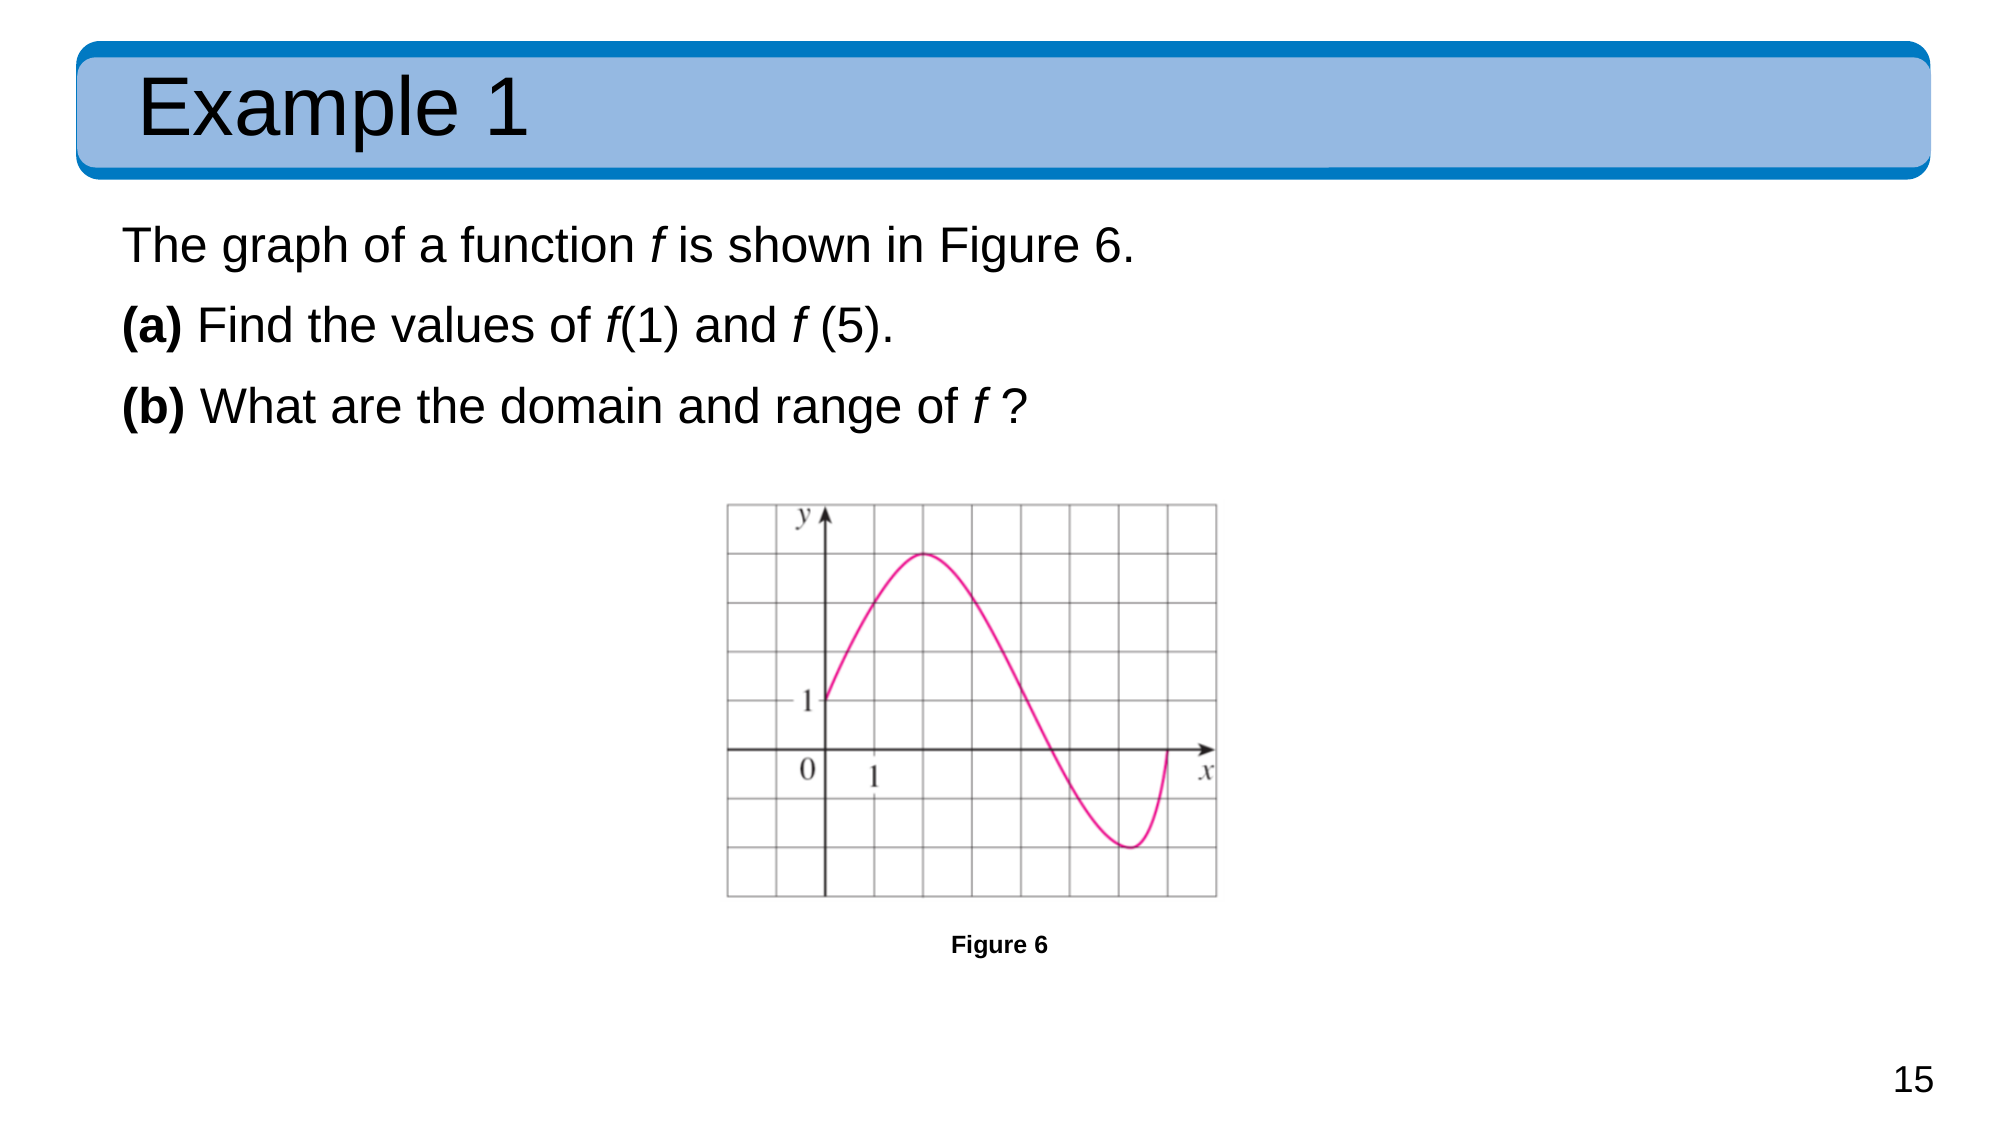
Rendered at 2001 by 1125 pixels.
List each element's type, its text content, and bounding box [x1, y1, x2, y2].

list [720, 499, 1225, 902]
list The graph of a function f is shown in Figure 6. (a) Find the values of f(1) and f (5). (b) What are the domain and range of f ? [121, 212, 1881, 444]
title Example 1 [137, 63, 1863, 174]
list Figure 6 [120, 928, 1880, 986]
